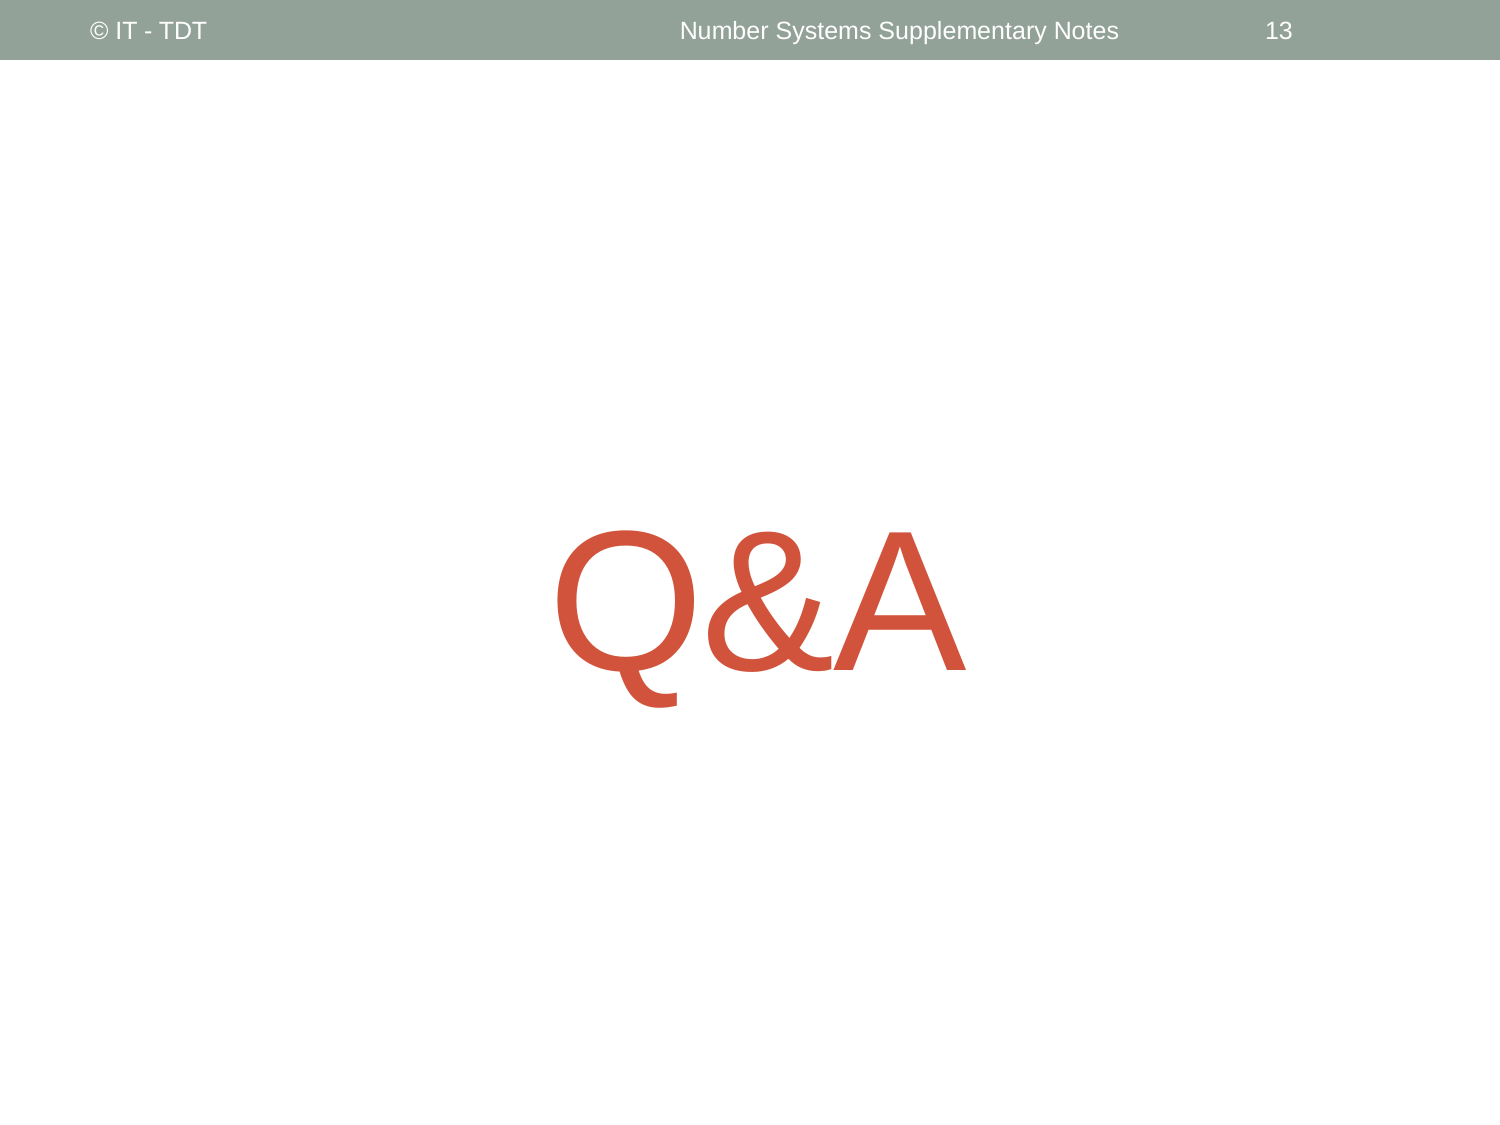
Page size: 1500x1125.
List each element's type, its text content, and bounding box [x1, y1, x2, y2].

slide_number 13 [1250, 3, 1425, 57]
slide_number © IT - TDT [75, 3, 550, 57]
title Q&A [82, 509, 1433, 672]
footer Number Systems Supplementary Notes [562, 3, 1238, 57]
